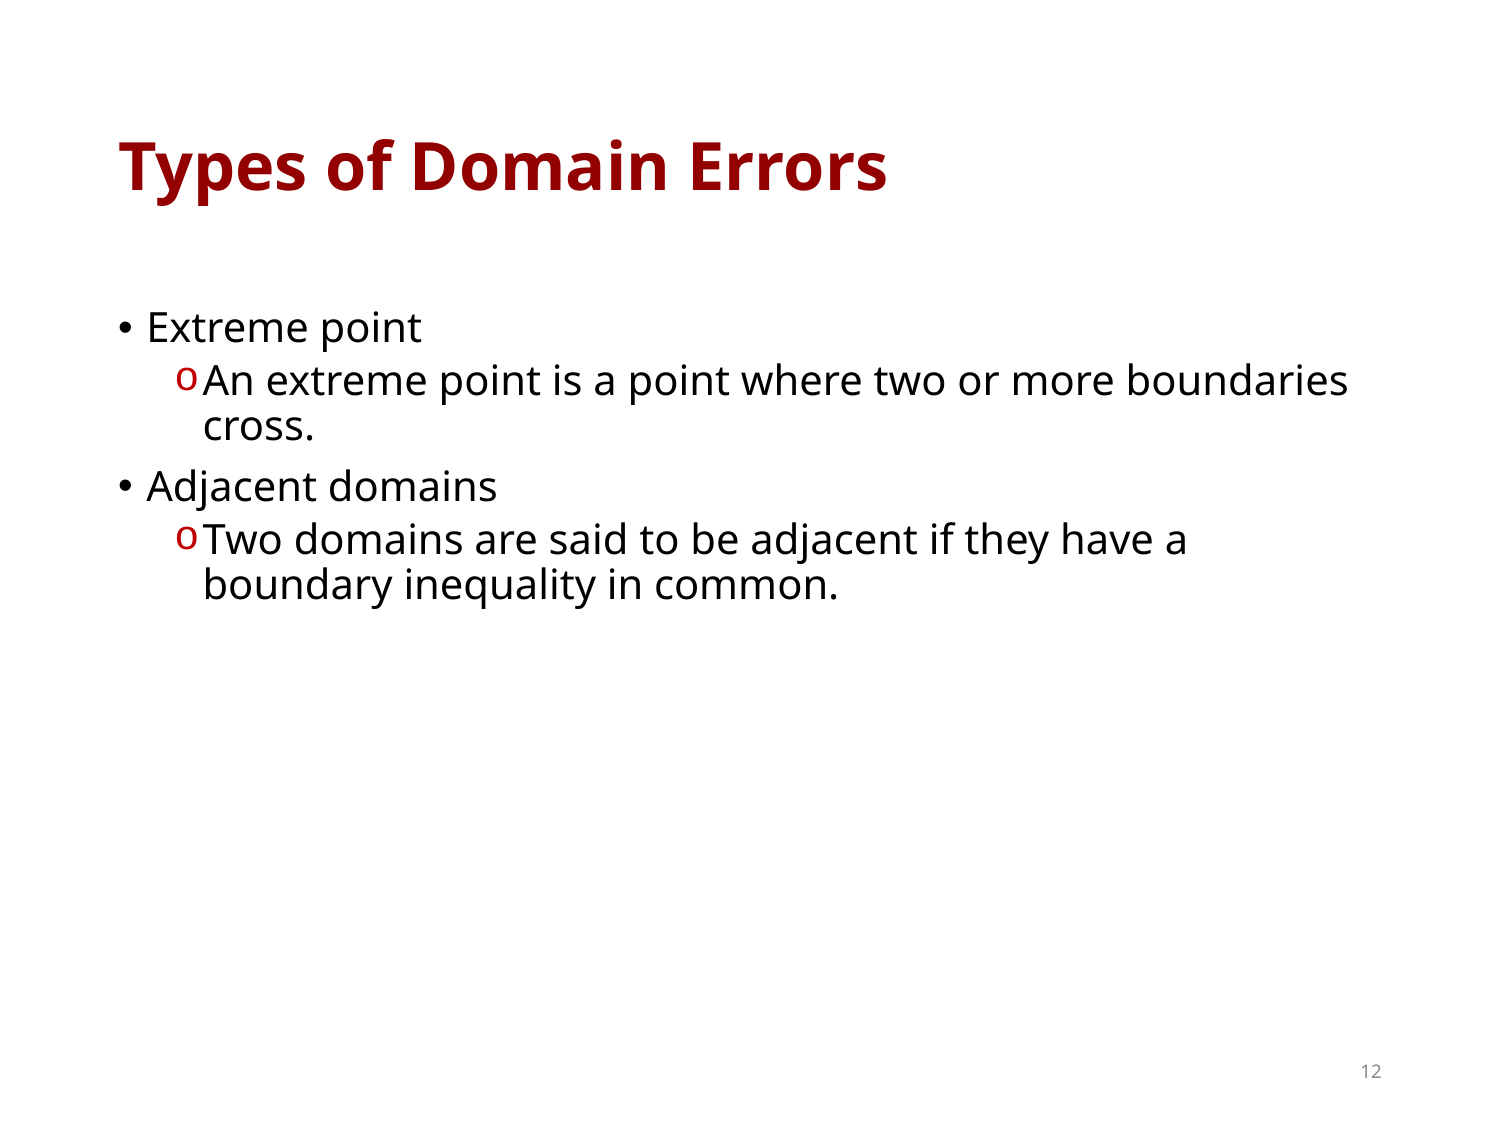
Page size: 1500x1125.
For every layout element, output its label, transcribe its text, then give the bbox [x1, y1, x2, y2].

list Extreme point An extreme point is a point where two or more boundaries cross. Adjacent domains Two domains are said to be adjacent if they have a boundary inequality in common. [103, 299, 1397, 1014]
title Types of Domain Errors [103, 59, 1397, 278]
slide_number 12 [1059, 1042, 1397, 1103]
